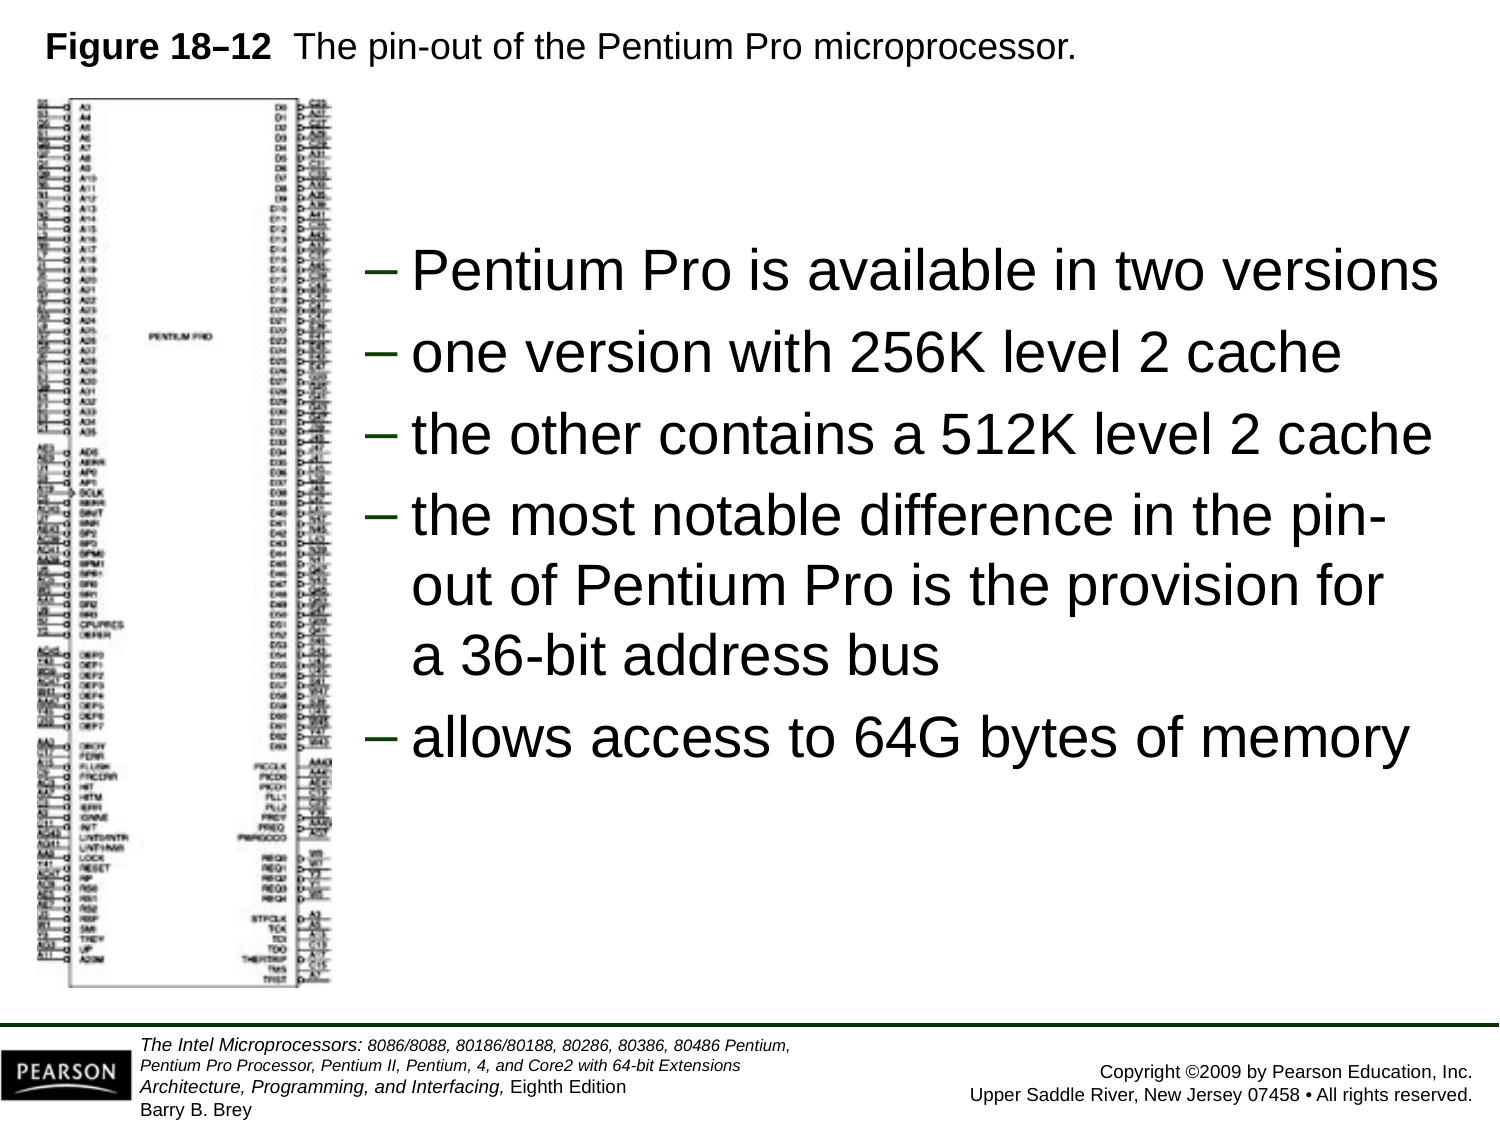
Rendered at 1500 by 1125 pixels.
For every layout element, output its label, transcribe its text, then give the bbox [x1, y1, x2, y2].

picture [0, 1049, 133, 1102]
picture [37, 98, 332, 988]
text_box Pentium Pro is available in two versions one version with 256K level 2 cache the other contains a 512K level 2 cache the most notable difference in the pin-out of Pentium Pro is the provision for a 36-bit address bus allows access to 64G bytes of memory [337, 224, 1480, 863]
title Figure 18–12 The pin-out of the Pentium Pro microprocessor. [29, 14, 1493, 203]
